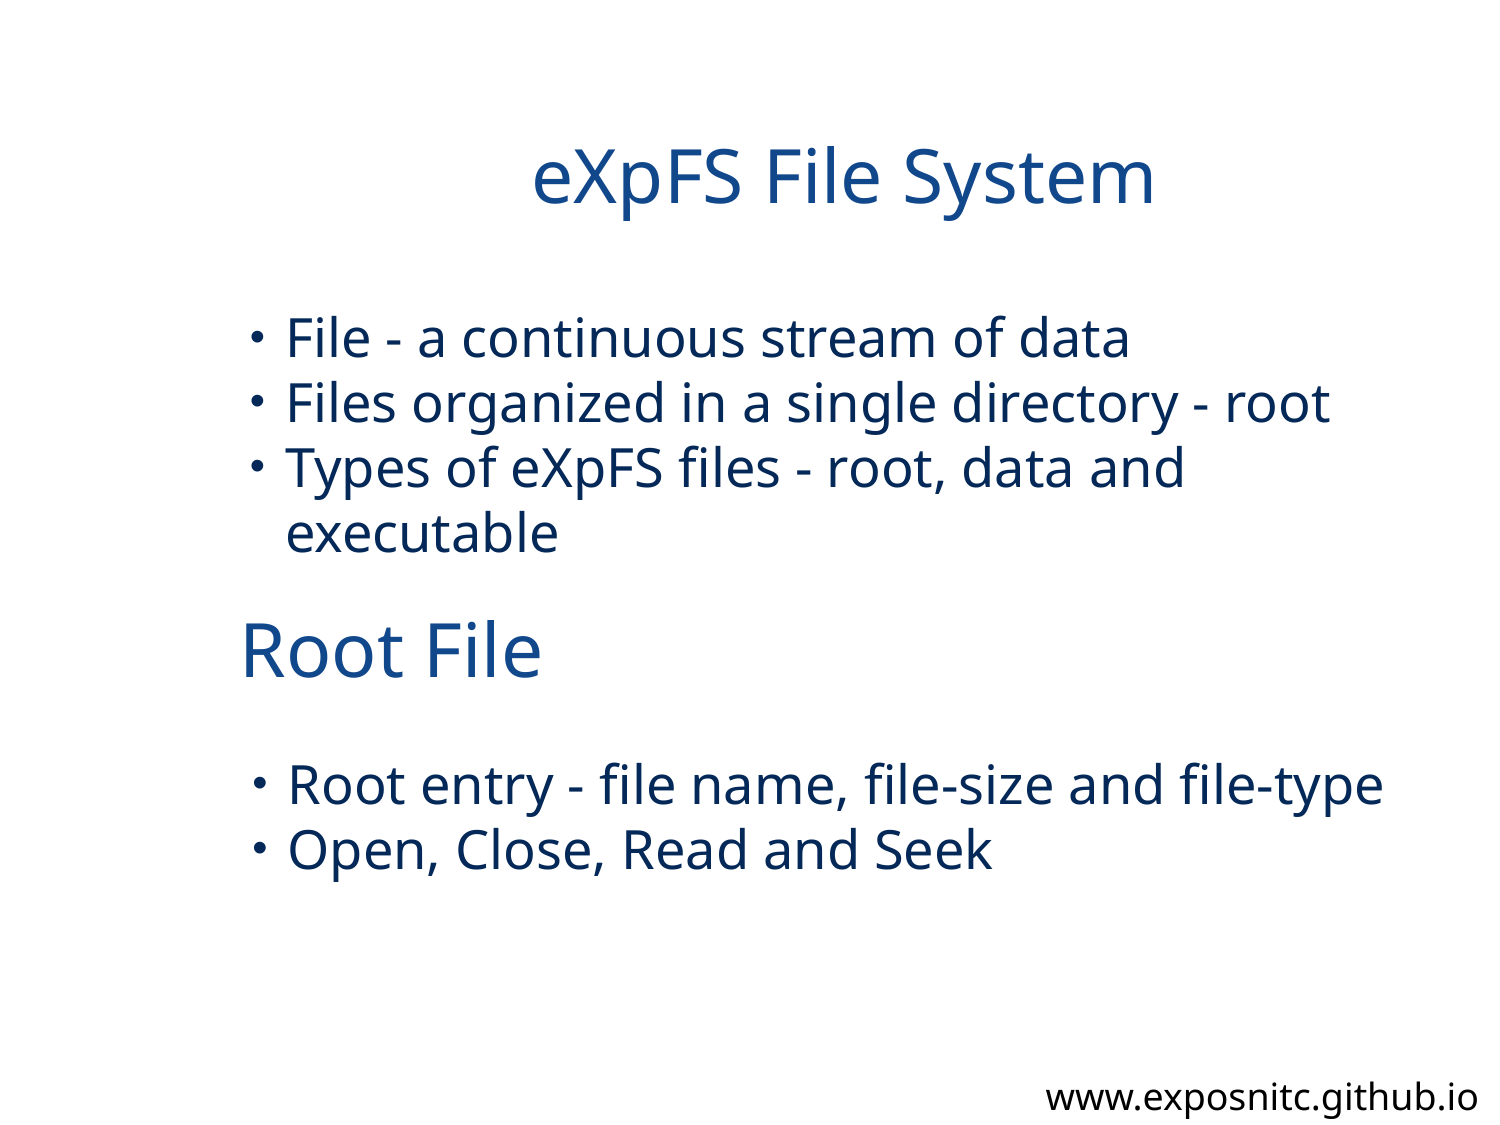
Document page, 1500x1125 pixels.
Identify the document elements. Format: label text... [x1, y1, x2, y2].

text_box eXpFS File System [237, 74, 1453, 226]
text_box File - a continuous stream of data Files organized in a single directory - root Types of eXpFS files - root, data and executable [234, 303, 1450, 913]
text_box Root entry - file name, file-size and file-type Open, Close, Read and Seek [237, 750, 1453, 947]
text_box www.exposnitc.github.io [1024, 1065, 1500, 1125]
text_box Root File [225, 549, 1440, 701]
